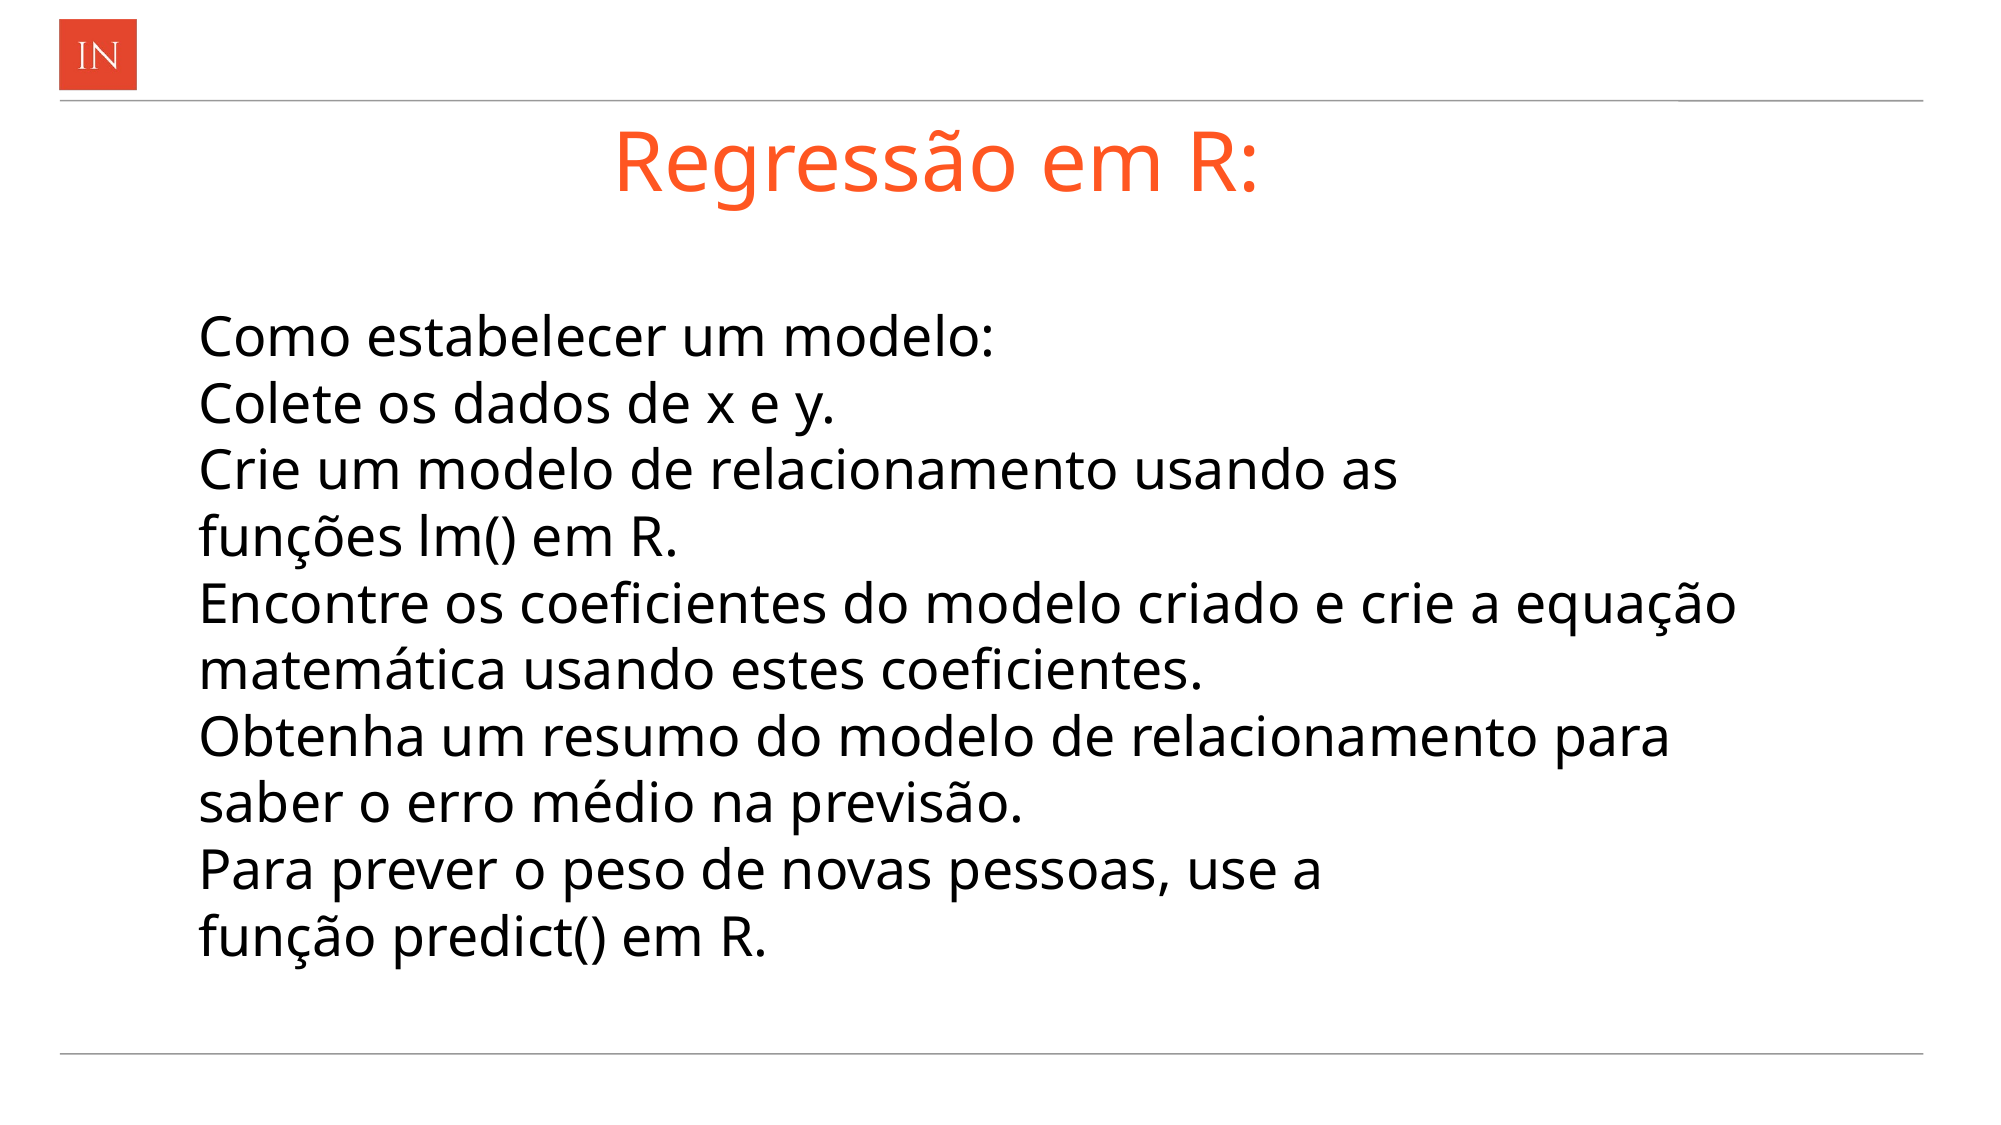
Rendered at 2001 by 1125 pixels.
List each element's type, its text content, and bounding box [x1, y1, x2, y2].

list Como estabelecer um modelo: Colete os dados de x e y. Crie um modelo de relacionamento usando as funções lm() em R. Encontre os coeficientes do modelo criado e crie a equação matemática usando estes coeficientes. Obtenha um resumo do modelo de relacionamento para saber o erro médio na previsão. Para prever o peso de novas pessoas, use a função predict() em R. [198, 301, 1778, 974]
title Regressão em R: [612, 108, 1388, 210]
picture [59, 19, 145, 99]
